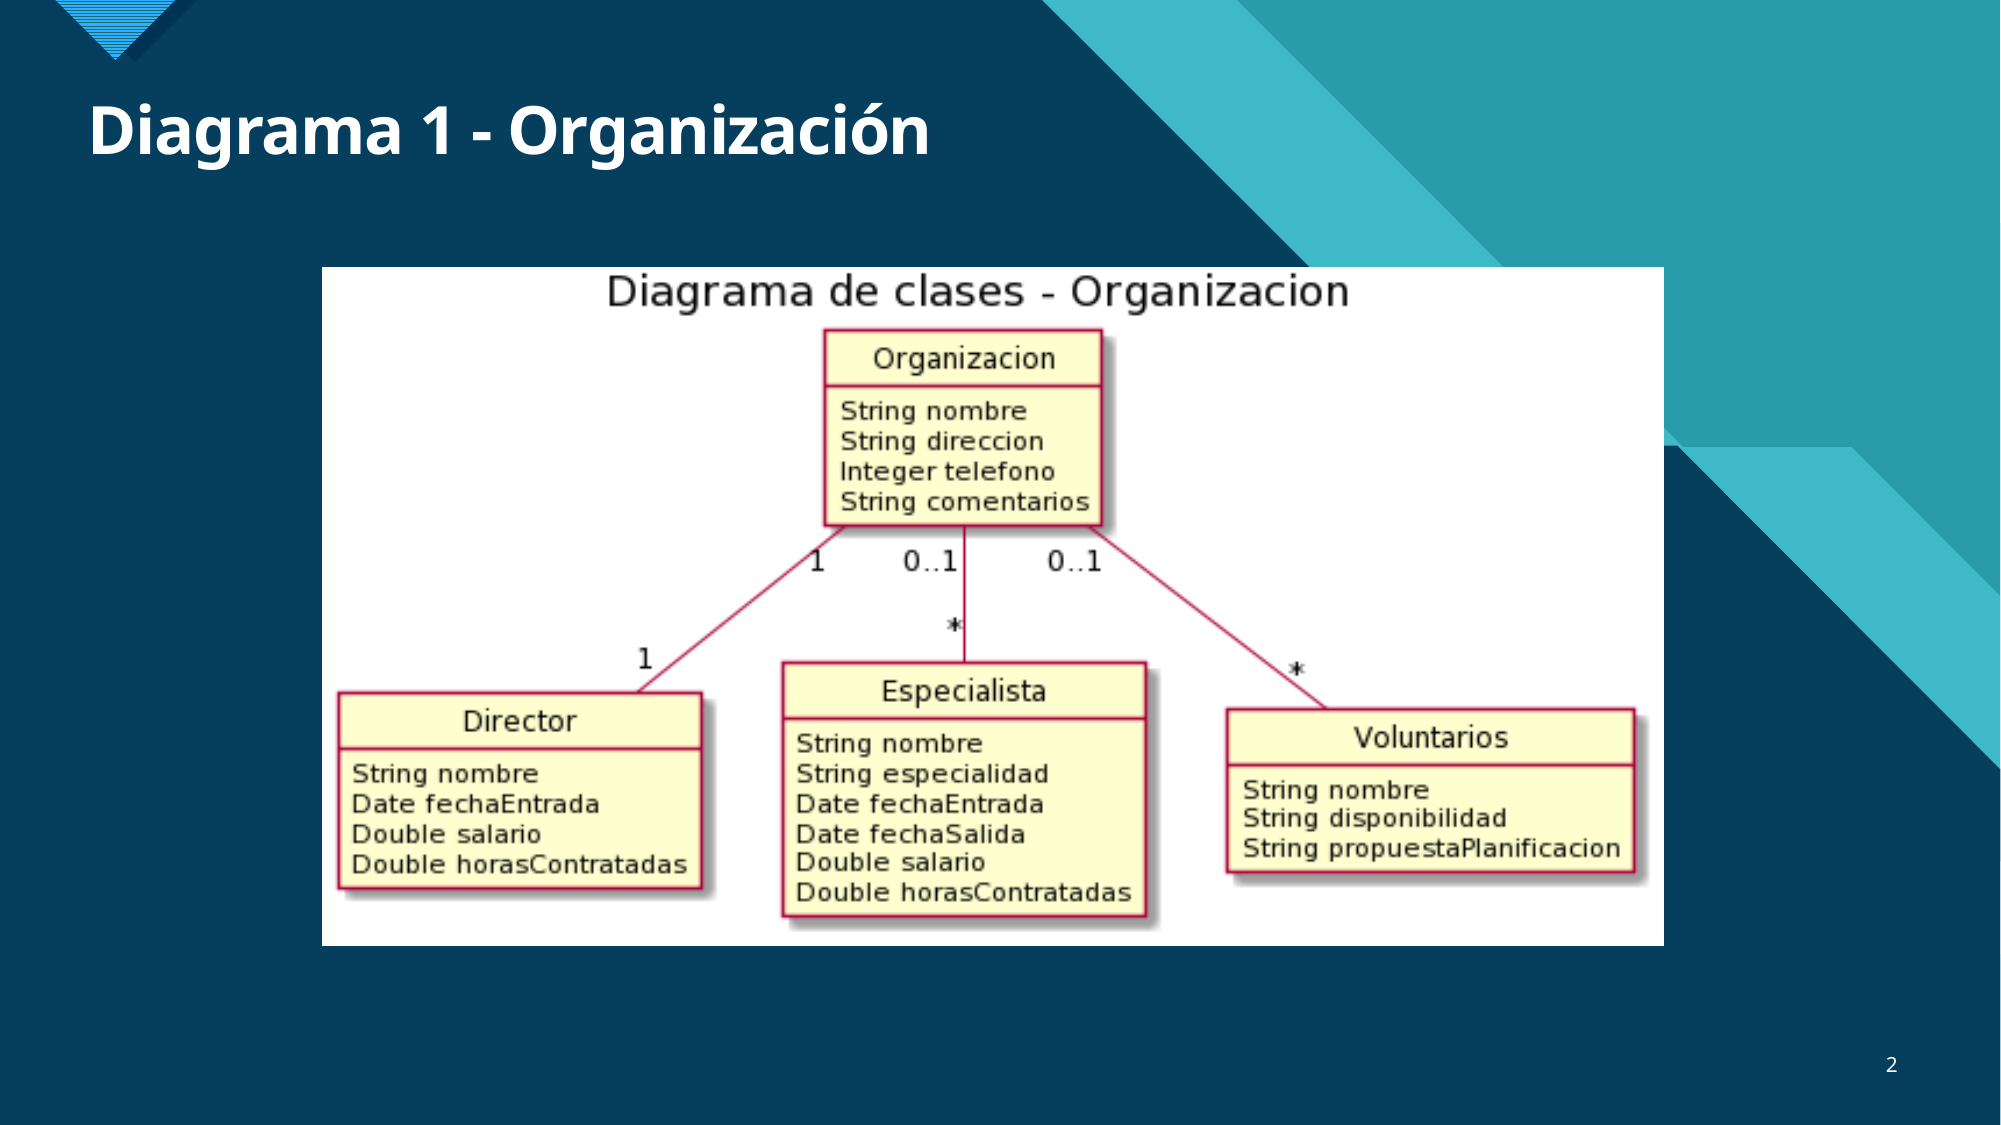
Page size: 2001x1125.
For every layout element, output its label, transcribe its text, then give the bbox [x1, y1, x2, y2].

title Diagrama 1 - Organización [72, 89, 1913, 177]
slide_number 2 [1845, 1035, 1913, 1096]
picture [323, 266, 1664, 945]
